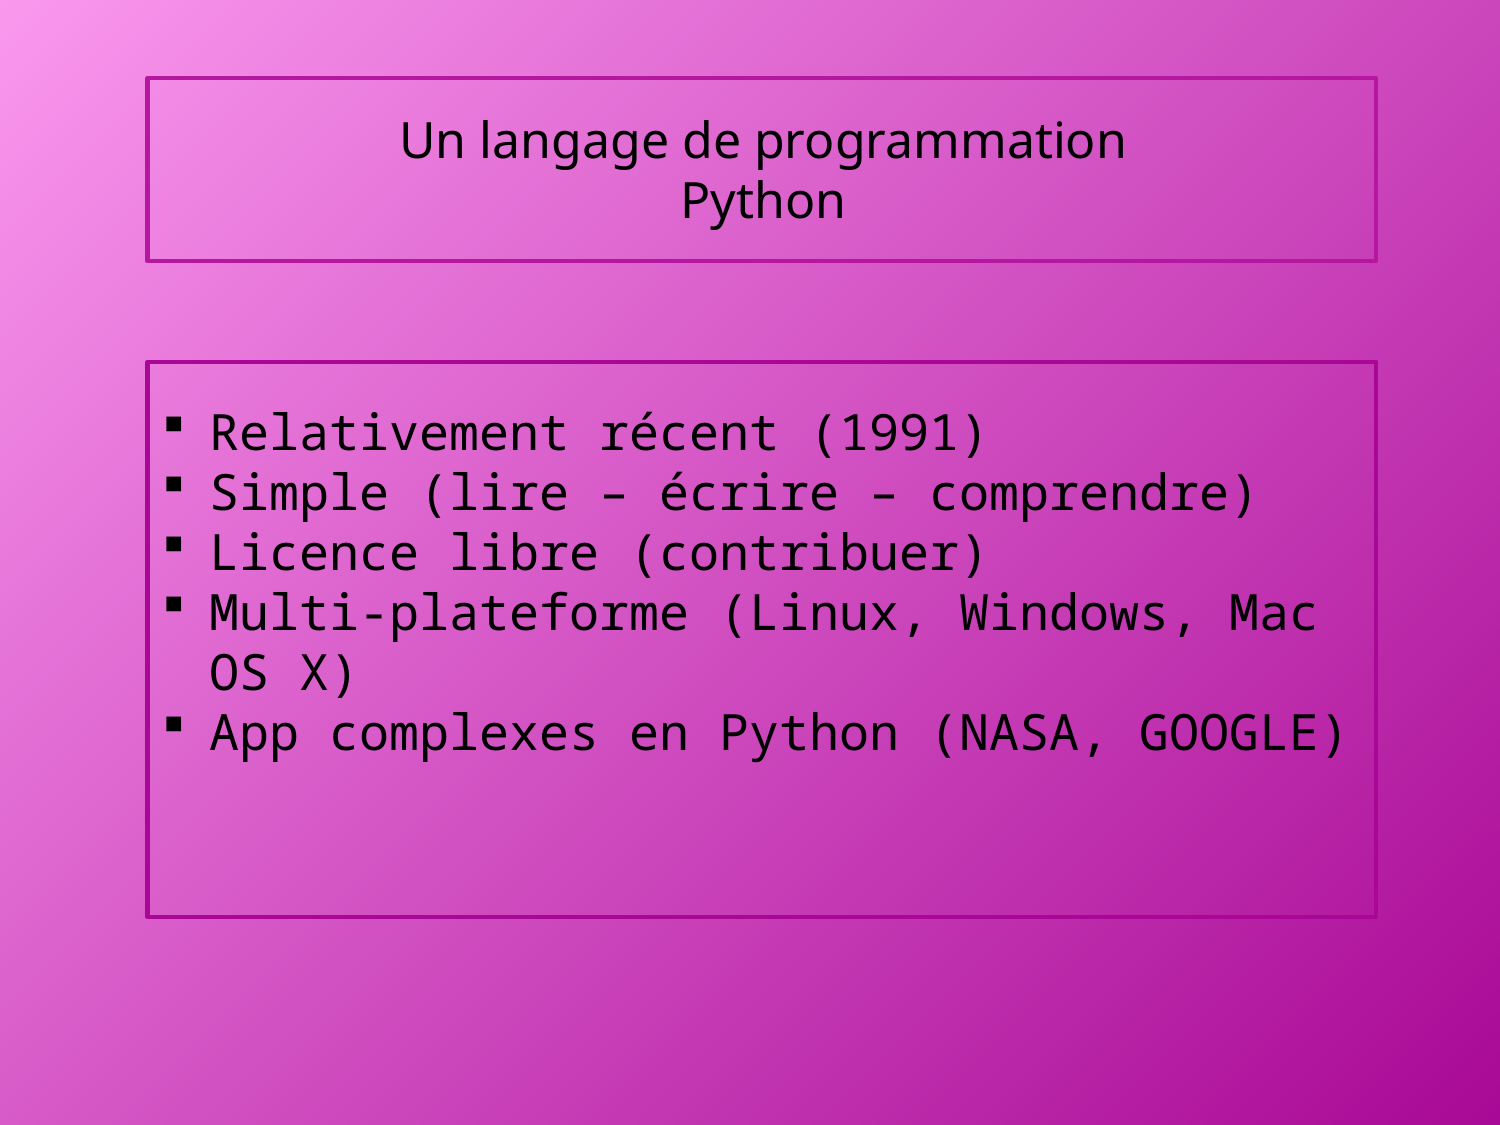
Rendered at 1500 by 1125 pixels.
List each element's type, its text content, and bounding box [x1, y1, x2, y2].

text_box [145, 76, 1378, 263]
text_box Un langage de programmation Python [384, 101, 1143, 237]
text_box [145, 360, 1378, 919]
